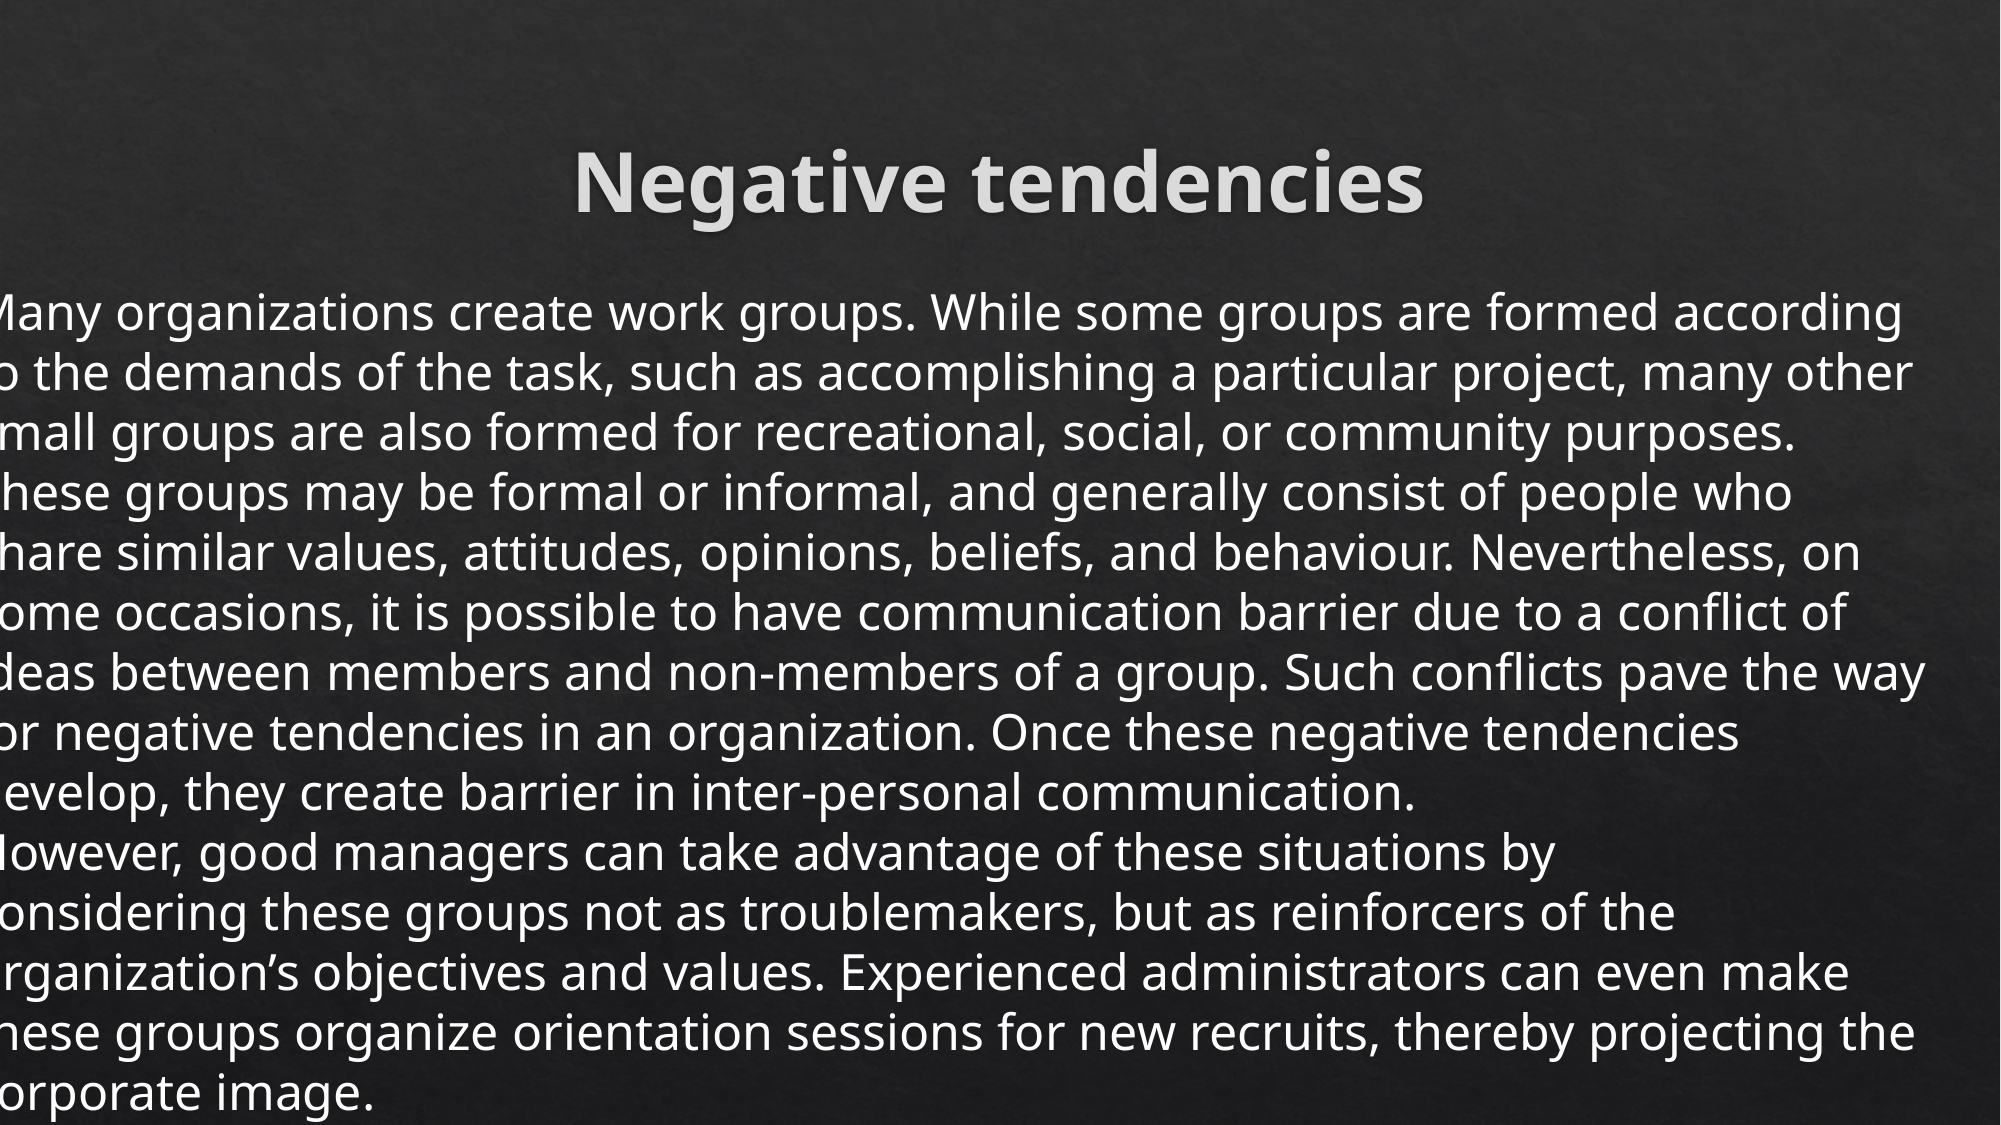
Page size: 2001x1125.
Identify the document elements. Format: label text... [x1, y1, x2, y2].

title Negative tendencies [149, 99, 1849, 260]
text_box Many organizations create work groups. While some groups are formed according to the demands of the task, such as accomplishing a particular project, many other small groups are also formed for recreational, social, or community purposes. These groups may be formal or informal, and generally consist of people who share similar values, attitudes, opinions, beliefs, and behaviour. Nevertheless, on some occasions, it is possible to have communication barrier due to a conflict of ideas between members and non-members of a group. Such conflicts pave the way for negative tendencies in an organization. Once these negative tendencies develop, they create barrier in inter-personal communication. However, good managers can take advantage of these situations by considering these groups not as troublemakers, but as reinforcers of the organization’s objectives and values. Experienced administrators can even make these groups organize orientation sessions for new recruits, thereby projecting the corporate image. [0, 273, 1942, 1125]
